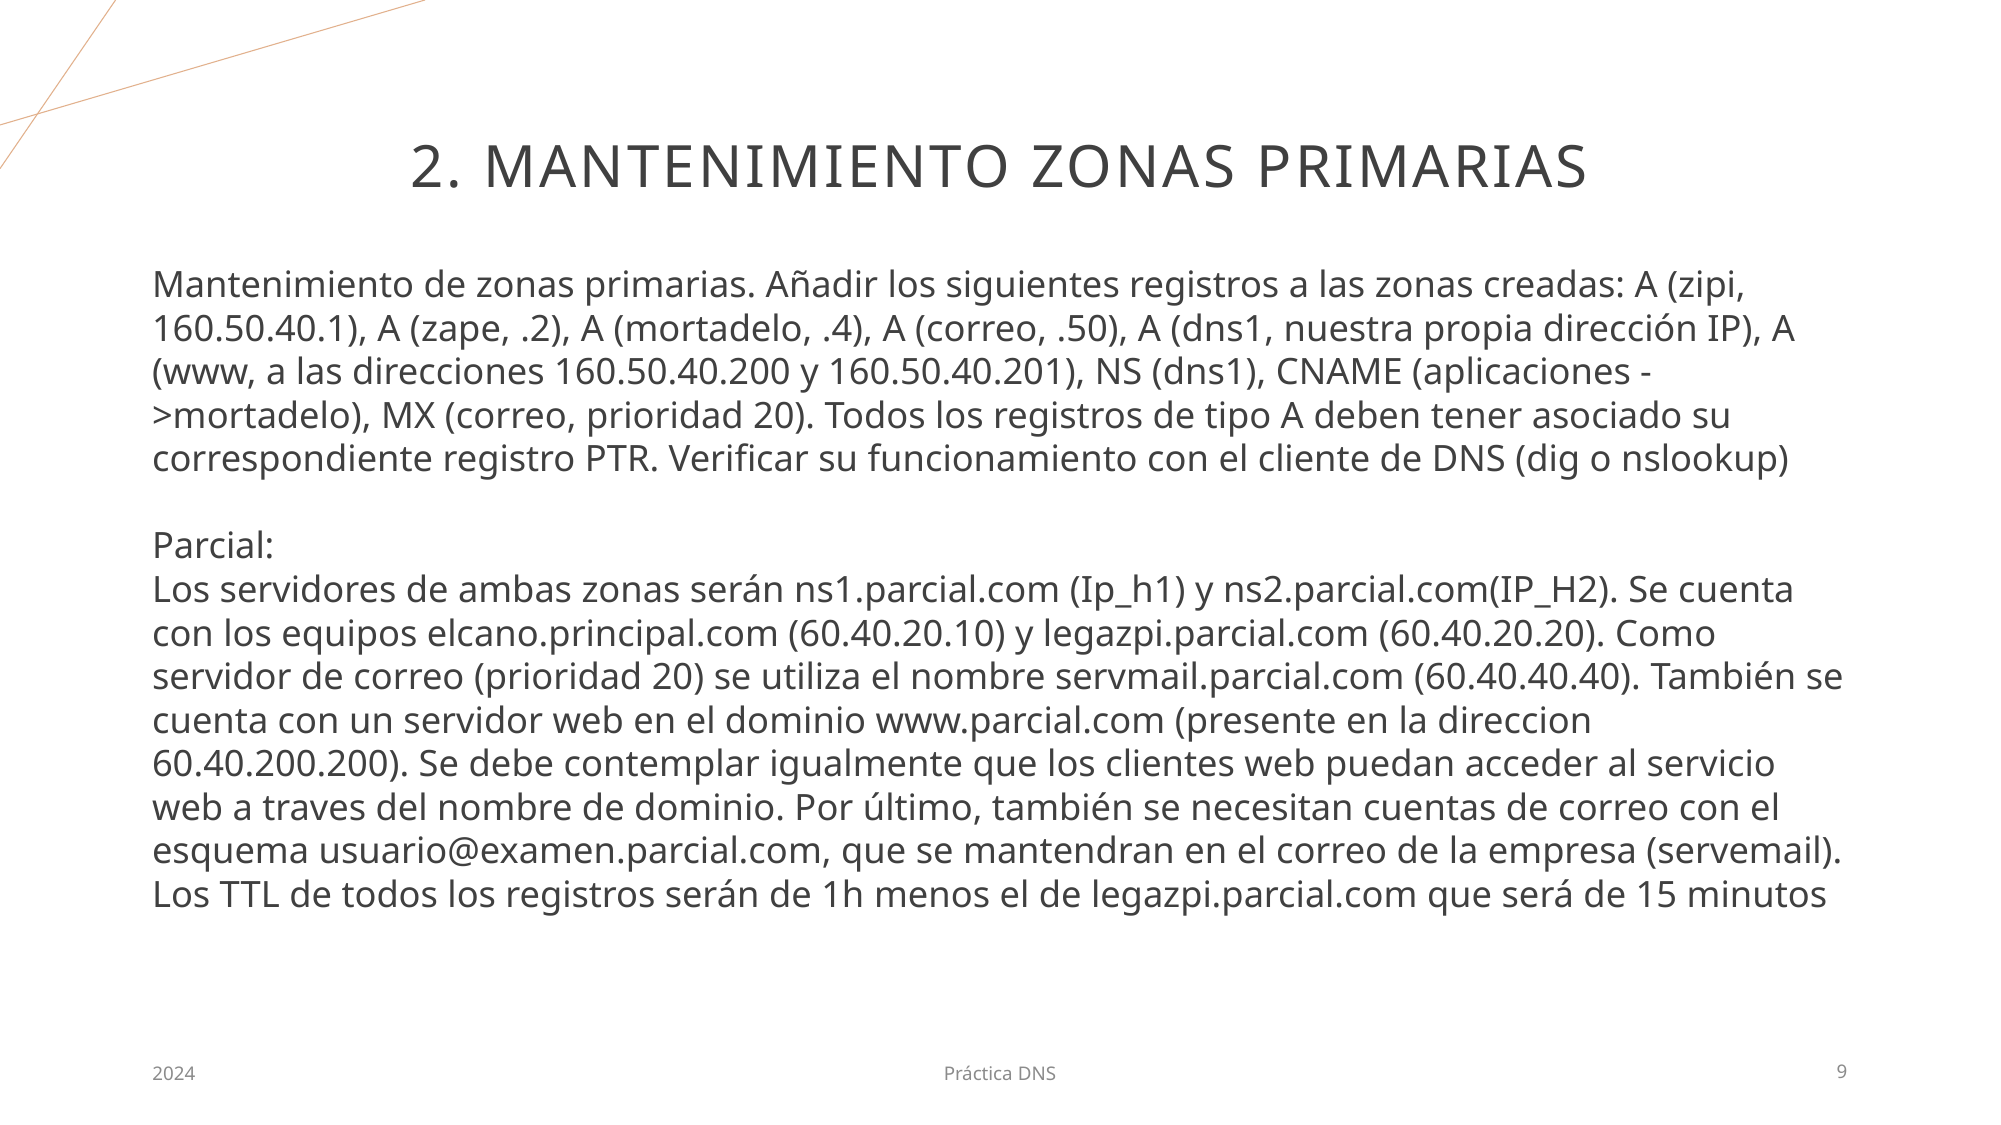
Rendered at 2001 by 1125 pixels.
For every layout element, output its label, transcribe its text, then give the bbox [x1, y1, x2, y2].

title 2. Mantenimiento zonas primarias [137, 59, 1863, 278]
footer Práctica DNS [662, 1042, 1338, 1103]
slide_number 9 [1412, 1042, 1863, 1103]
slide_number 2024 [137, 1042, 588, 1103]
